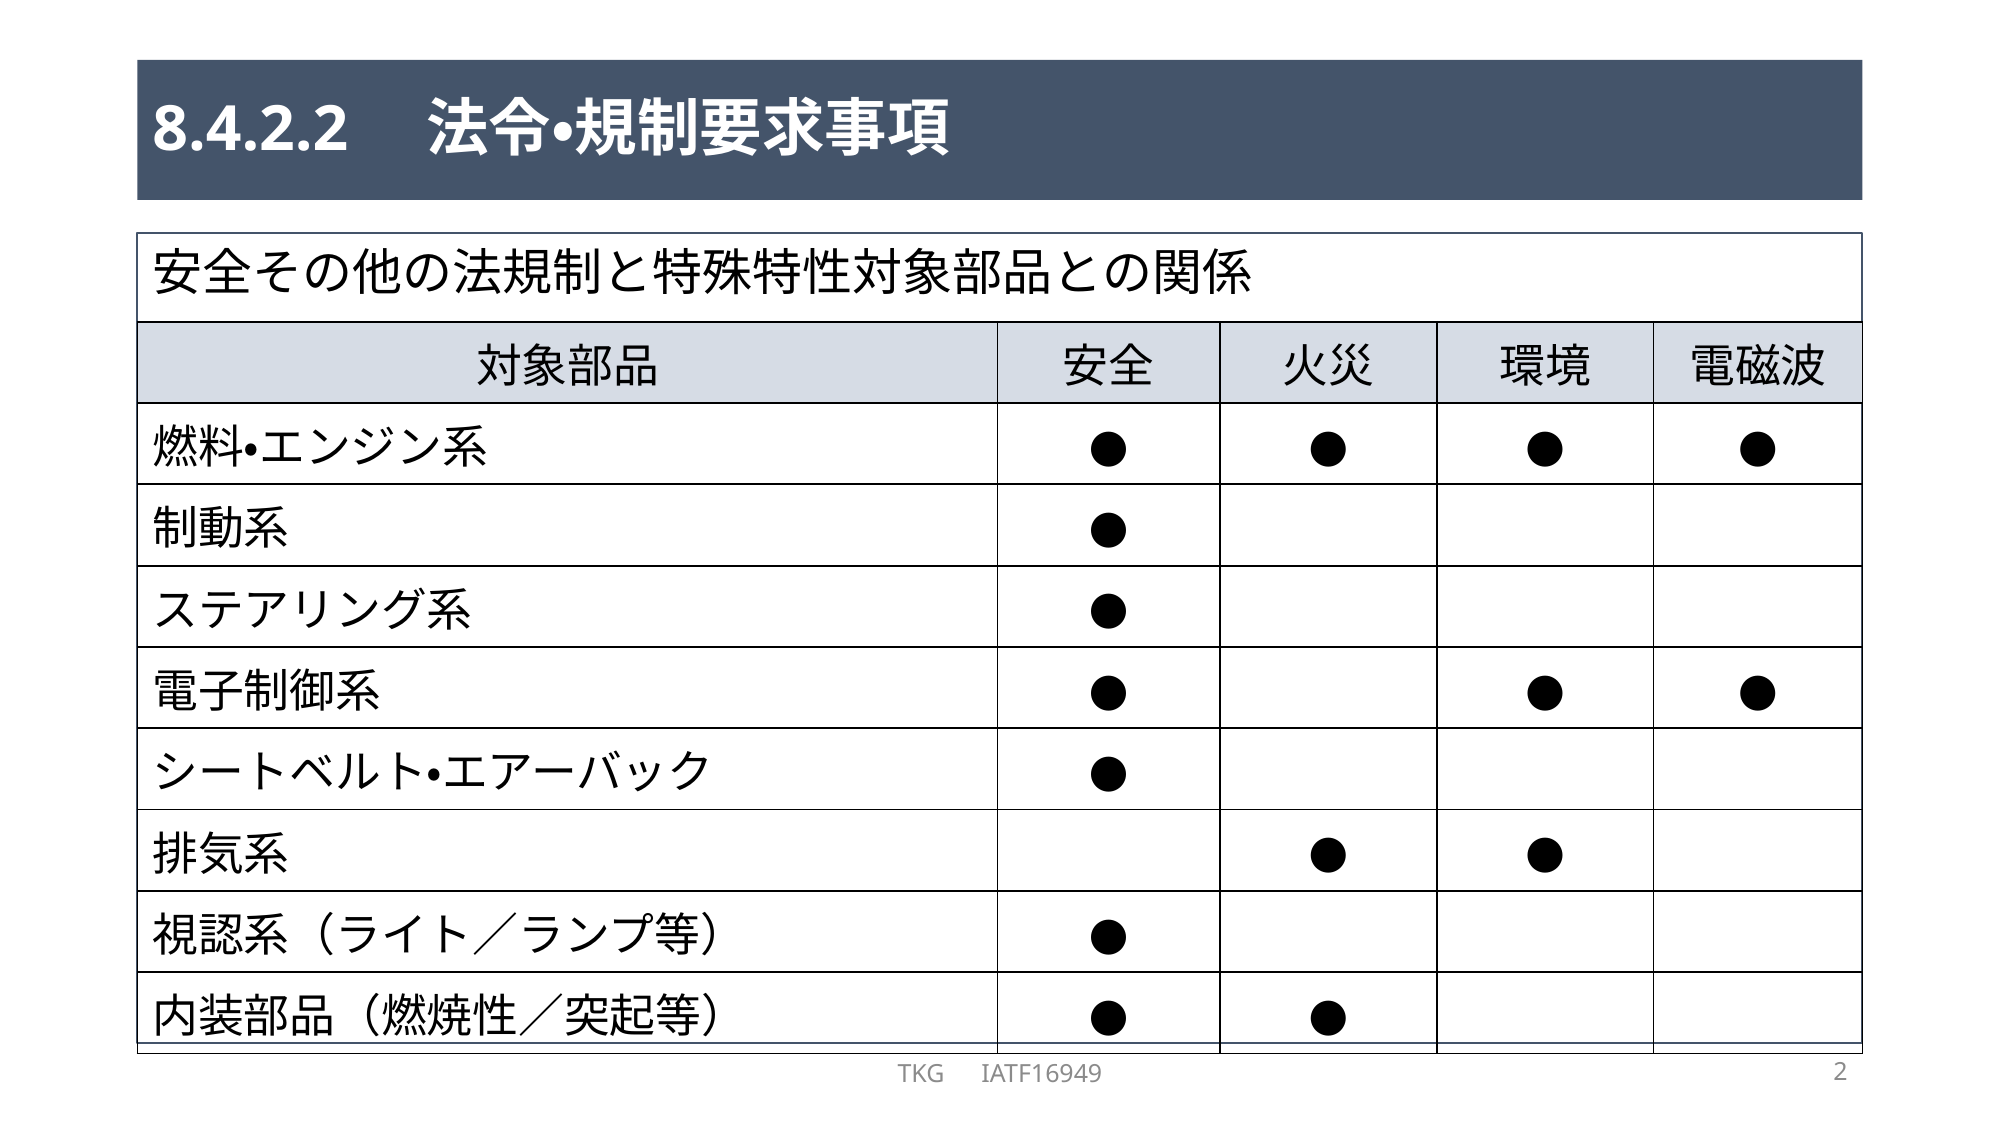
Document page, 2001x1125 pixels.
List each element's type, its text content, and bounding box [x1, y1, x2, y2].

table_cell [1654, 810, 1862, 890]
table_cell ステアリング系 [138, 567, 997, 646]
table_cell ● [1438, 648, 1653, 727]
table_cell [1221, 648, 1436, 727]
table_cell ● [1221, 404, 1436, 483]
table_cell [1221, 485, 1436, 565]
table_cell [1654, 567, 1862, 646]
table_cell ● [998, 404, 1219, 483]
table_cell 内装部品（燃焼性／突起等） [138, 973, 997, 1053]
table_cell [1221, 567, 1436, 646]
table_cell [1221, 892, 1436, 971]
table_cell [1438, 892, 1653, 971]
table_cell ● [1654, 648, 1862, 727]
table_cell [1438, 567, 1653, 646]
table_cell ● [1221, 973, 1436, 1053]
table_cell [1438, 485, 1653, 565]
table_cell [1221, 729, 1436, 809]
table_cell シートベルト・エアーバック [138, 729, 997, 809]
table_cell ● [1221, 810, 1436, 890]
table_cell [1654, 729, 1862, 809]
table_cell 電子制御系 [138, 648, 997, 727]
table_cell ● [1654, 404, 1862, 483]
table_cell 制動系 [138, 485, 997, 565]
slide_number 2 [1412, 1054, 1863, 1103]
table_cell ● [998, 973, 1219, 1053]
table_cell [1438, 973, 1653, 1053]
table_cell ● [998, 567, 1219, 646]
footer TKG IATF16949 [662, 1054, 1338, 1103]
table_cell ● [998, 648, 1219, 727]
table_cell [1654, 892, 1862, 971]
table_cell [1654, 485, 1862, 565]
table_cell [998, 810, 1219, 890]
table_cell ● [998, 485, 1219, 565]
table_cell ● [998, 892, 1219, 971]
text_box 安全その他の法規制と特殊特性対象部品との関係 [137, 232, 1863, 321]
table_header 対象部品 [138, 323, 997, 402]
table_header 安全 [998, 323, 1219, 402]
table_cell ● [1438, 404, 1653, 483]
table_cell ● [998, 729, 1219, 809]
table_header 火災 [1221, 323, 1436, 402]
title 8.4.2.2 法令・規制要求事項 [137, 59, 1863, 200]
table_cell [1654, 973, 1862, 1053]
table_cell ● [1438, 810, 1653, 890]
table_header 電磁波 [1654, 323, 1862, 402]
table_cell 排気系 [138, 810, 997, 890]
table_cell 燃料・エンジン系 [138, 404, 997, 483]
table_cell 視認系（ライト／ランプ等） [138, 892, 997, 971]
table_cell [1438, 729, 1653, 809]
table_header 環境 [1438, 323, 1653, 402]
